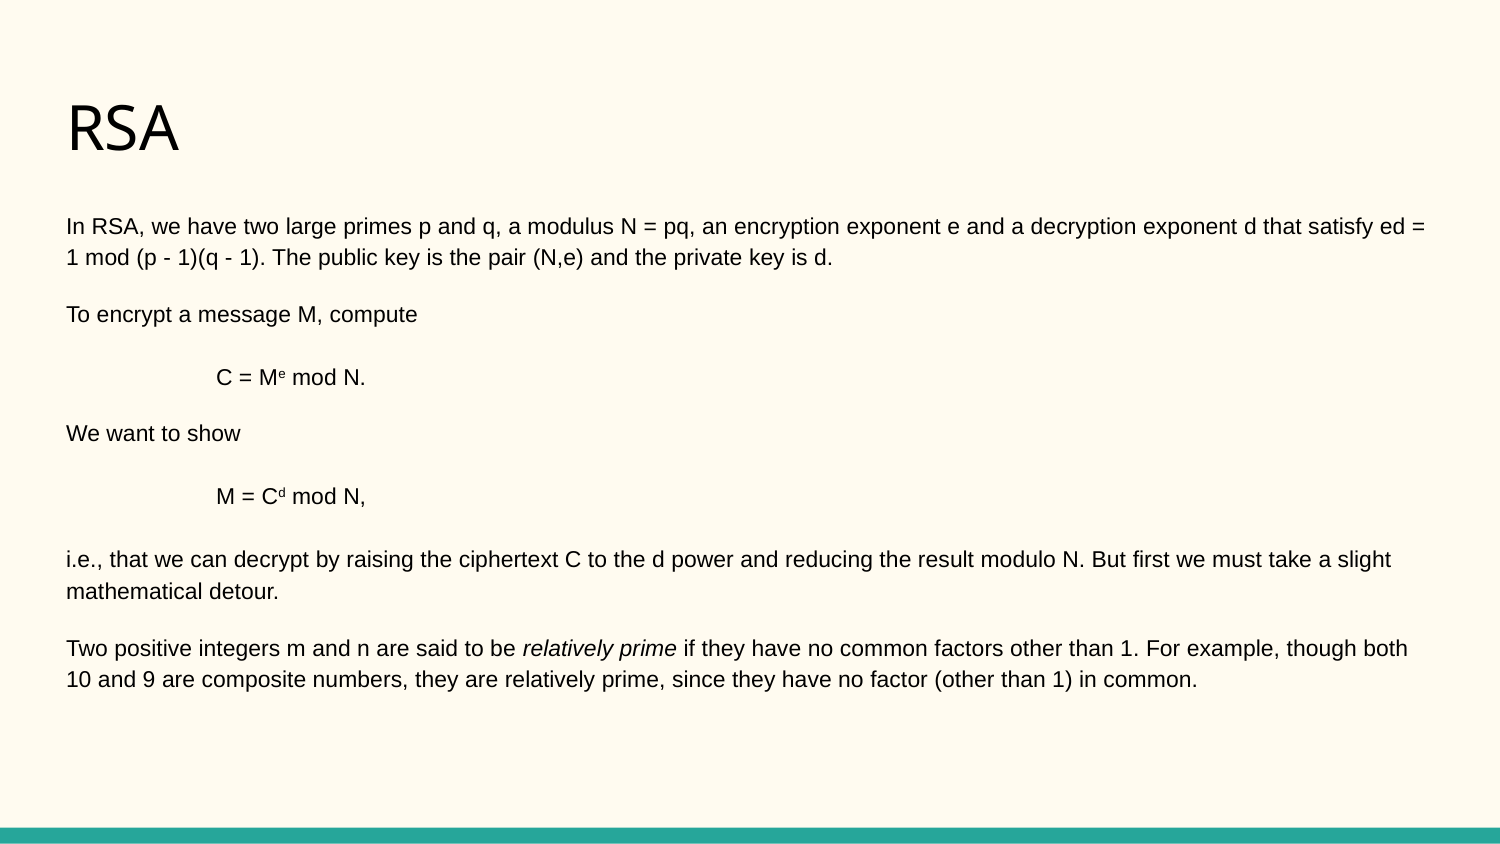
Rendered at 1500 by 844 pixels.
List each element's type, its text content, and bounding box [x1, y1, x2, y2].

list In RSA, we have two large primes p and q, a modulus N = pq, an encryption exponent e and a decryption exponent d that satisfy ed = 1 mod (p - 1)(q - 1). The public key is the pair (N,e) and the private key is d. To encrypt a message M, compute C = Me mod N. We want to show M = Cd mod N, i.e., that we can decrypt by raising the ciphertext C to the d power and reducing the result modulo N. But first we must take a slight mathematical detour. Two positive integers m and n are said to be relatively prime if they have no common factors other than 1. For example, though both 10 and 9 are composite numbers, they are relatively prime, since they have no factor (other than 1) in common. [51, 192, 1449, 750]
title RSA [51, 72, 1449, 174]
